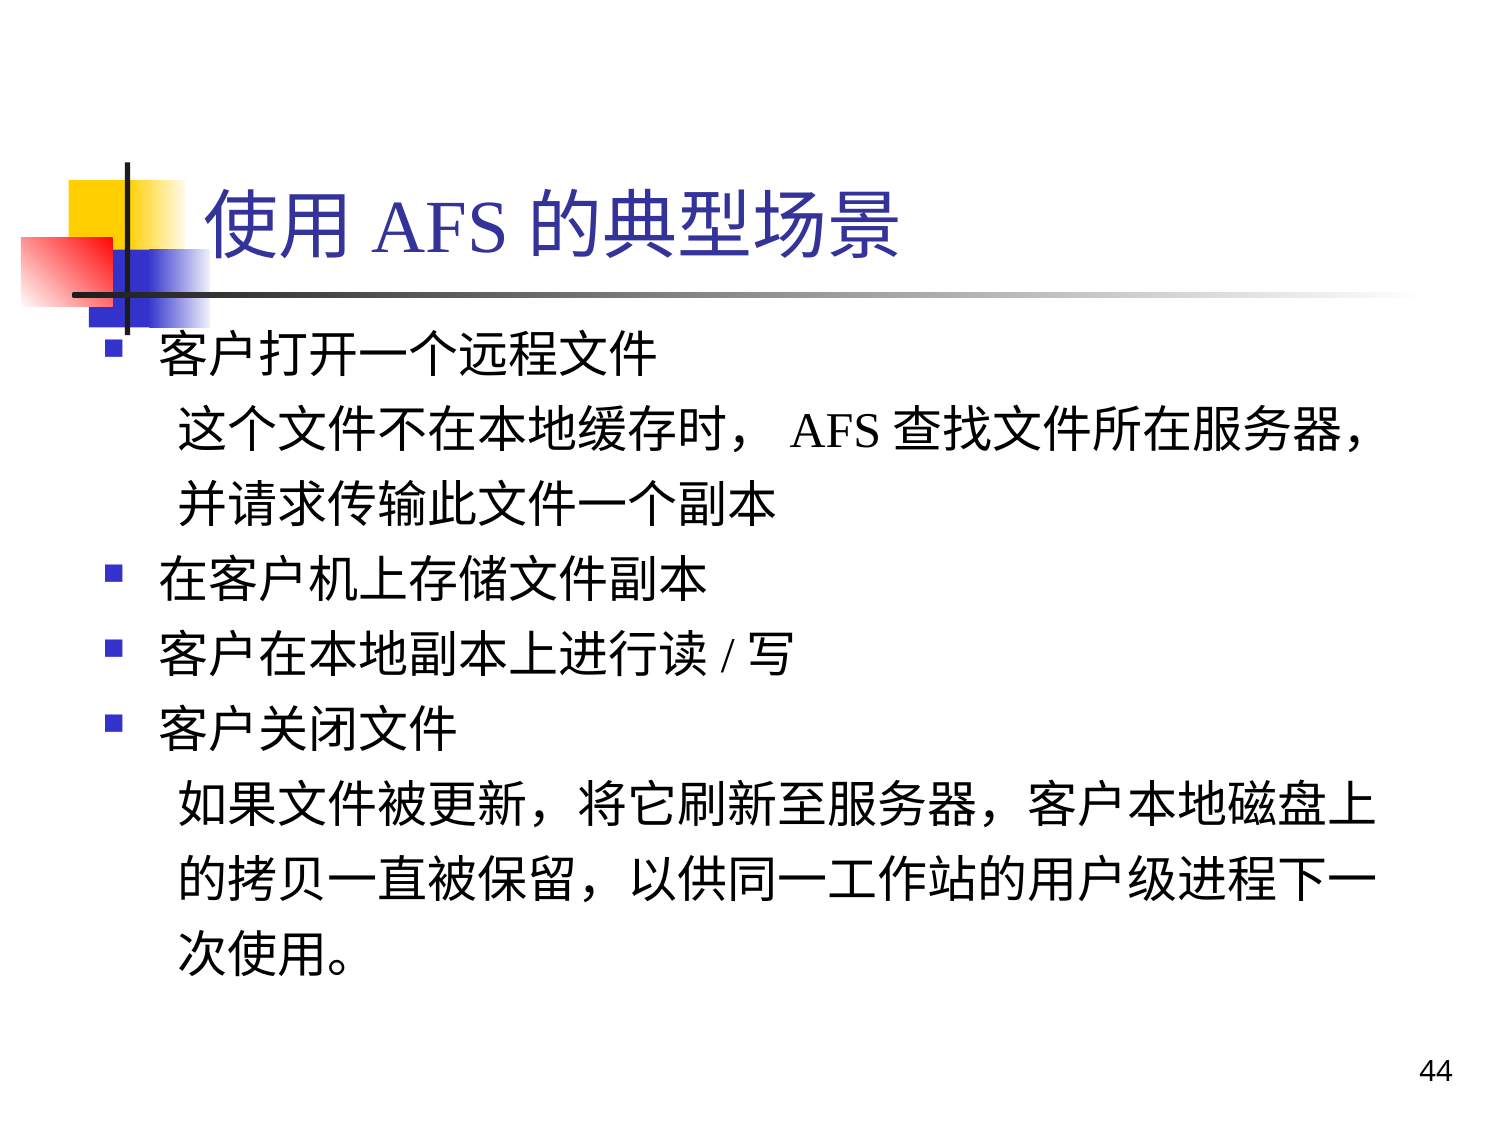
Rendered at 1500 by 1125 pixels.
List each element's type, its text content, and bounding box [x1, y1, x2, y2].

list 客户打开一个远程文件 这个文件不在本地缓存时，AFS查找文件所在服务器，并请求传输此文件一个副本 在客户机上存储文件副本 客户在本地副本上进行读/写 客户关闭文件 如果文件被更新，将它刷新至服务器，客户本地磁盘上的拷贝一直被保留，以供同一工作站的用户级进程下一次使用。 [87, 299, 1438, 1063]
title 使用AFS的典型场景 [188, 35, 1468, 275]
slide_number 44 [1155, 1024, 1468, 1100]
